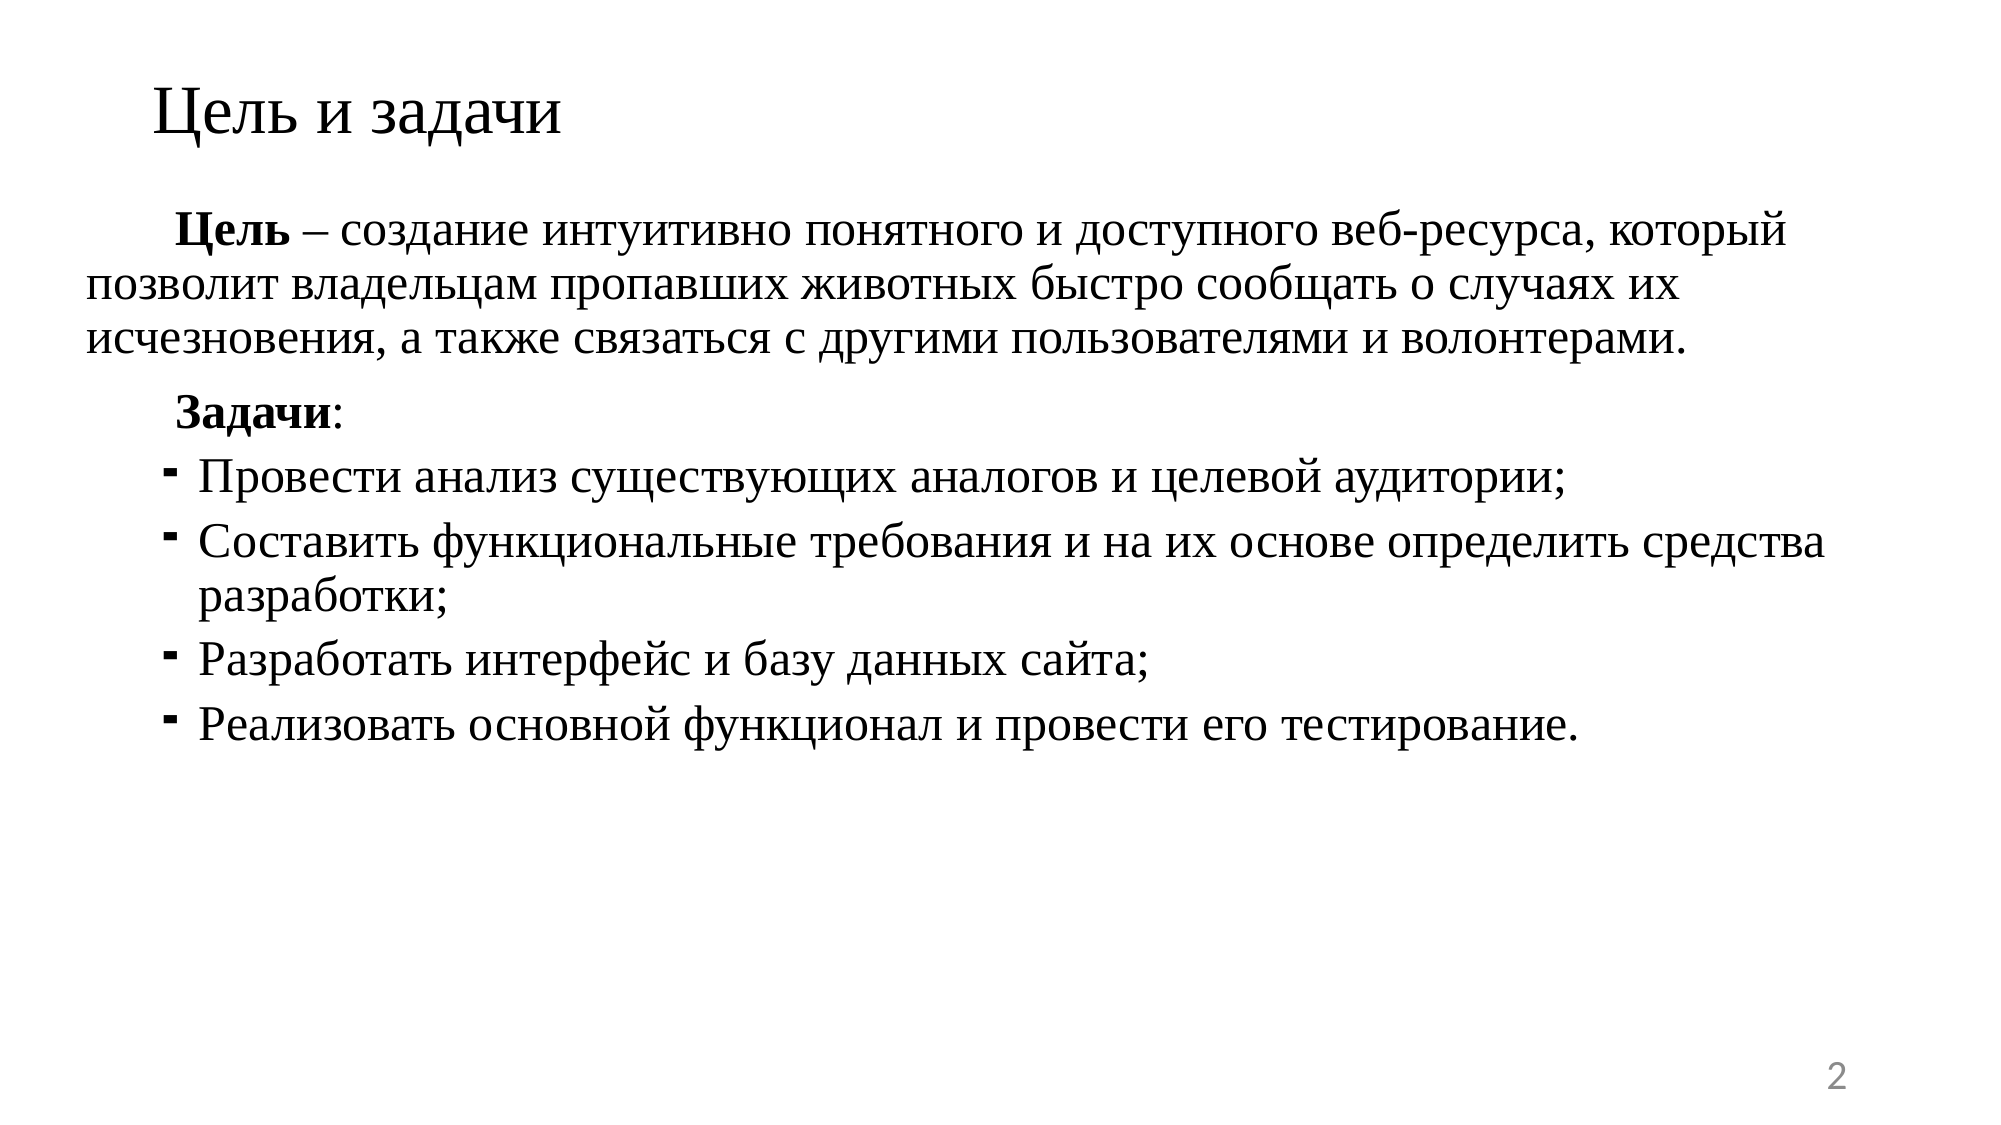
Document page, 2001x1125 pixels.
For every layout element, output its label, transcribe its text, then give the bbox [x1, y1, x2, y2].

list Цель – создание интуитивно понятного и доступного веб-ресурса, который позволит владельцам пропавших животных быстро сообщать о случаях их исчезновения, а также связаться с другими пользователями и волонтерами. Задачи: Провести анализ существующих аналогов и целевой аудитории; Составить функциональные требования и на их основе определить средства разработки; Разработать интерфейс и базу данных сайта; Реализовать основной функционал и провести его тестирование. [71, 195, 1929, 1058]
slide_number 2 [1412, 1042, 1863, 1103]
title Цель и задачи [137, 66, 1863, 157]
